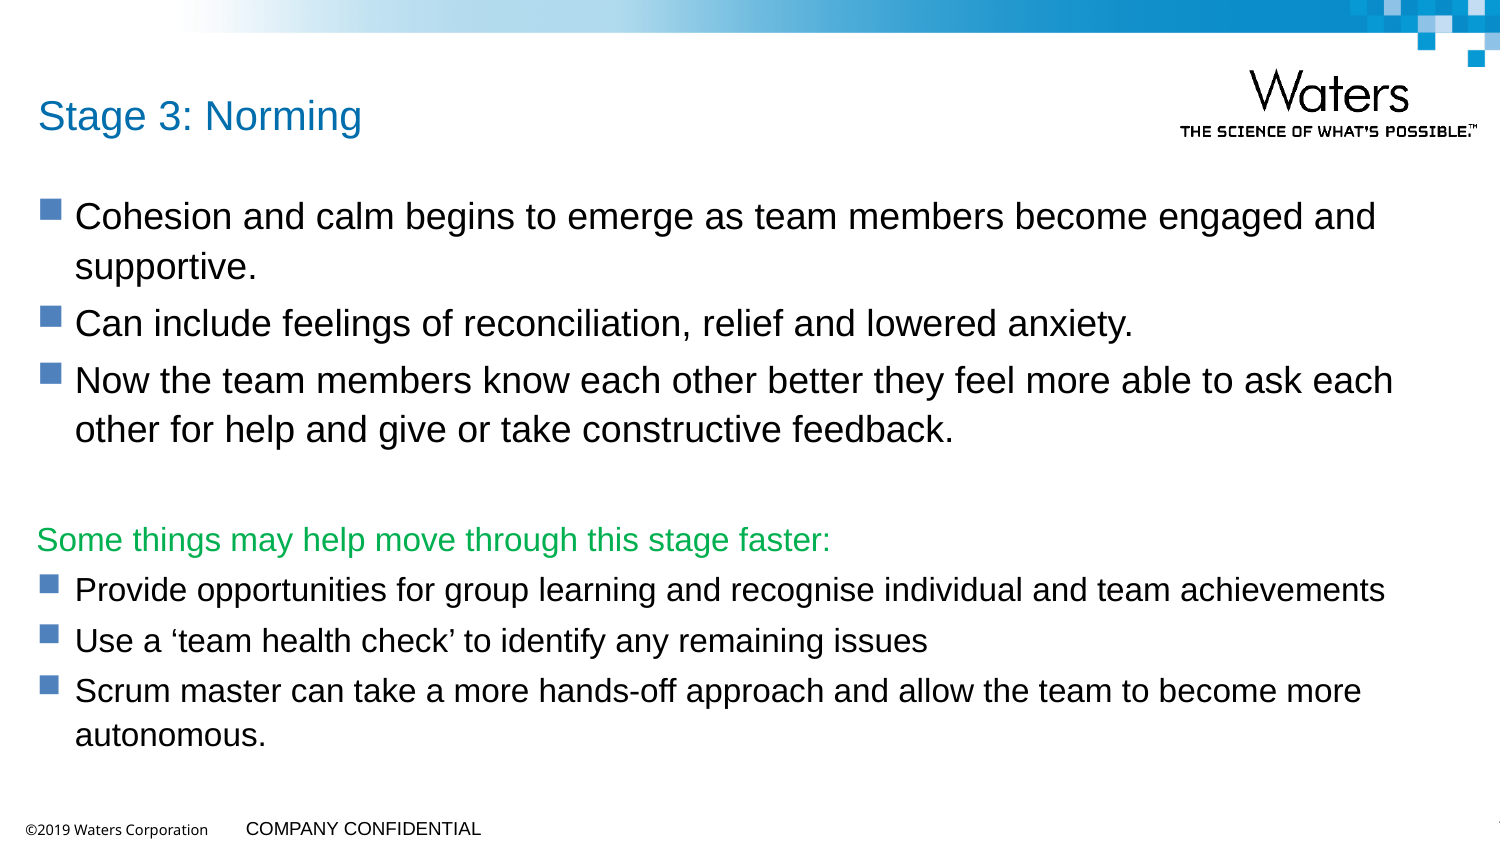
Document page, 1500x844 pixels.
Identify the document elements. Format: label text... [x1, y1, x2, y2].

picture [1384, 0, 1400, 15]
picture [1468, 0, 1484, 15]
picture [1180, 68, 1477, 137]
picture [166, 0, 1500, 67]
list Cohesion and calm begins to emerge as team members become engaged and supportive. Can include feelings of reconciliation, relief and lowered anxiety. Now the team members know each other better they feel more able to ask each other for help and give or take constructive feedback. Some things may help move through this stage faster: Provide opportunities for group learning and recognise individual and team achievements Use a ‘team health check’ to identify any remaining issues Scrum master can take a more hands-off approach and allow the team to become more autonomous. [21, 180, 1447, 800]
title Stage 3: Norming [22, 22, 1111, 147]
